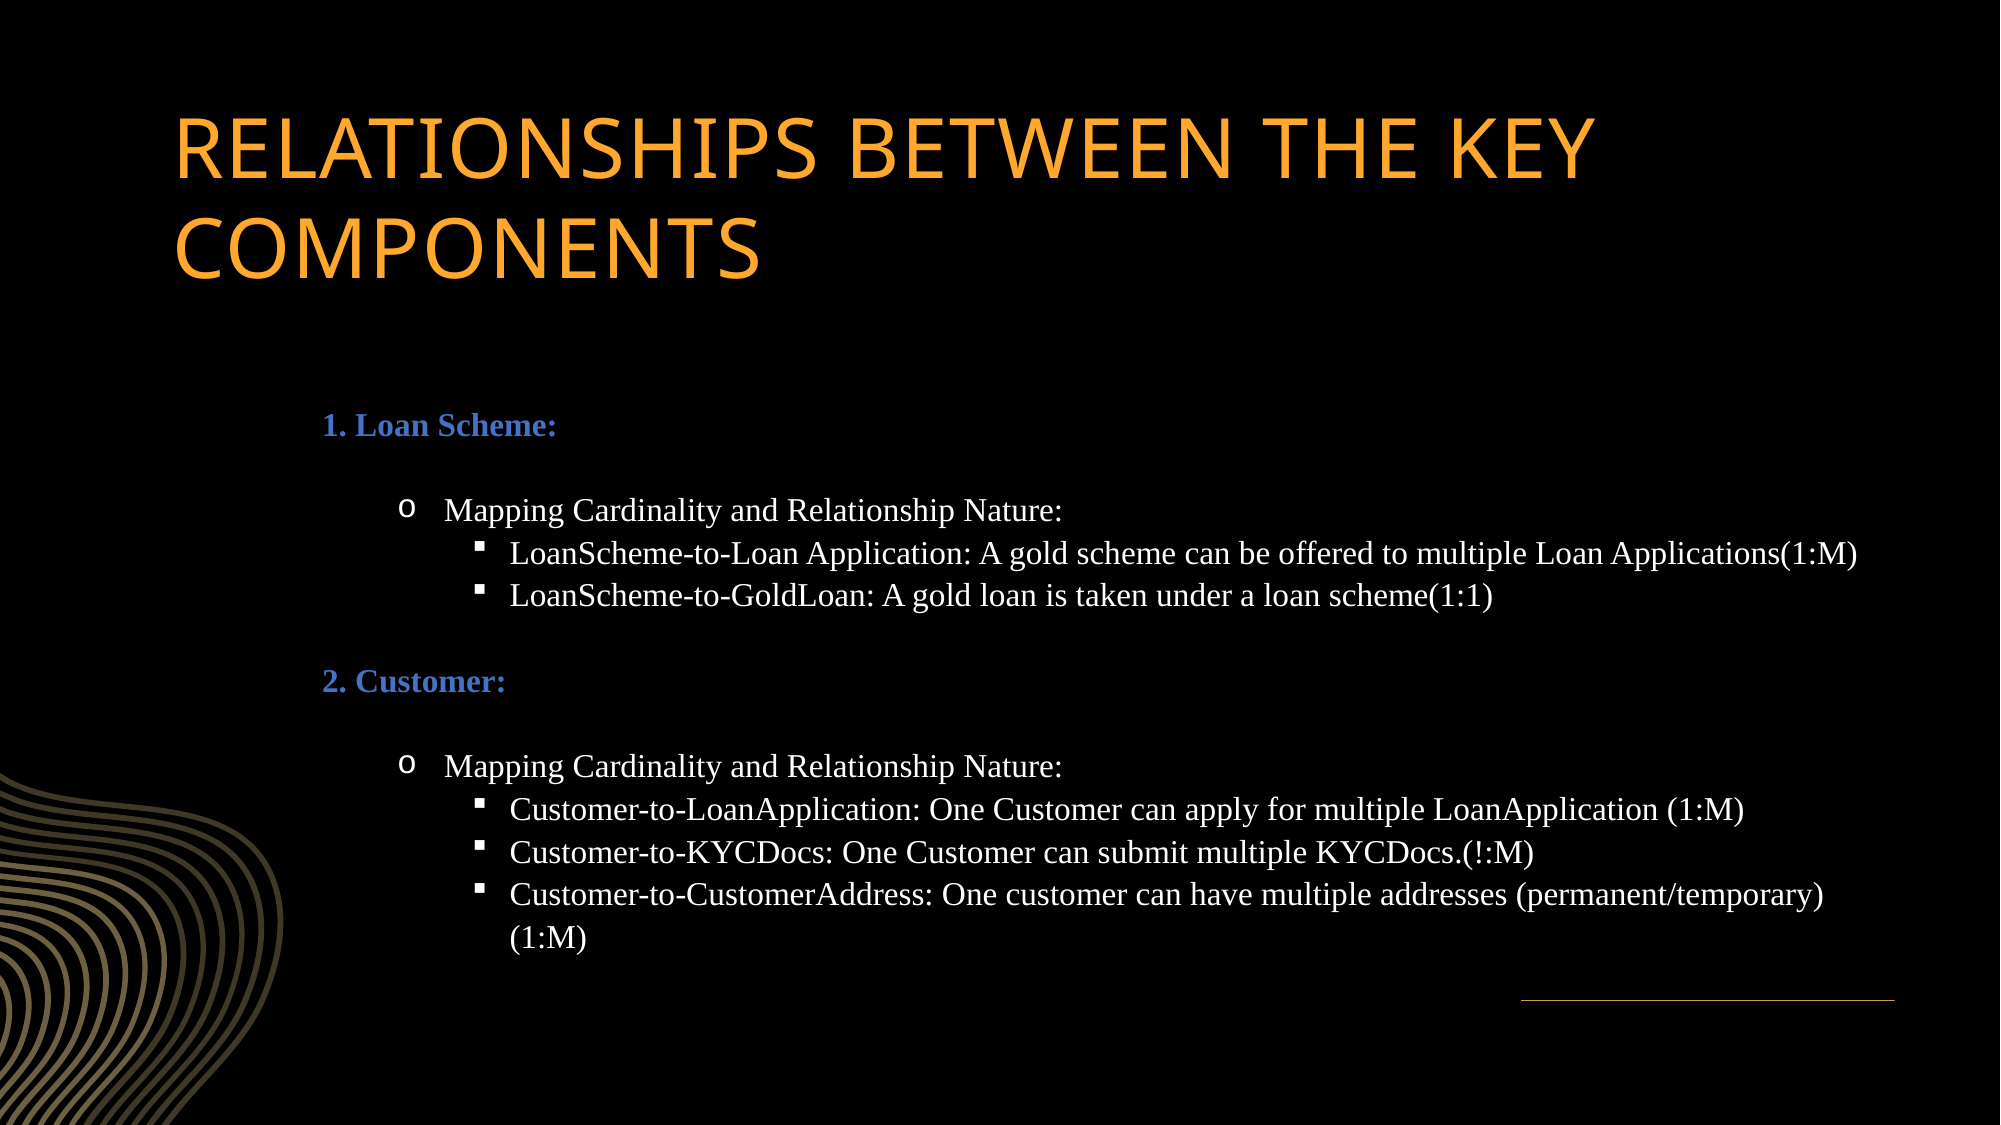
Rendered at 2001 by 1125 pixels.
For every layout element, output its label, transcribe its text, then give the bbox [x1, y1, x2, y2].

title Relationships bEtween the key Components [157, 88, 1843, 289]
text_box 1. Loan Scheme: Mapping Cardinality and Relationship Nature: LoanScheme-to-Loan Application: A gold scheme can be offered to multiple Loan Applications(1:M) LoanScheme-to-GoldLoan: A gold loan is taken under a loan scheme(1:1) 2. Customer: Mapping Cardinality and Relationship Nature: Customer-to-LoanApplication: One Customer can apply for multiple LoanApplication (1:M) Customer-to-KYCDocs: One Customer can submit multiple KYCDocs.(!:M) Customer-to-CustomerAddress: One customer can have multiple addresses (permanent/temporary)(1:M) [307, 392, 1893, 1088]
